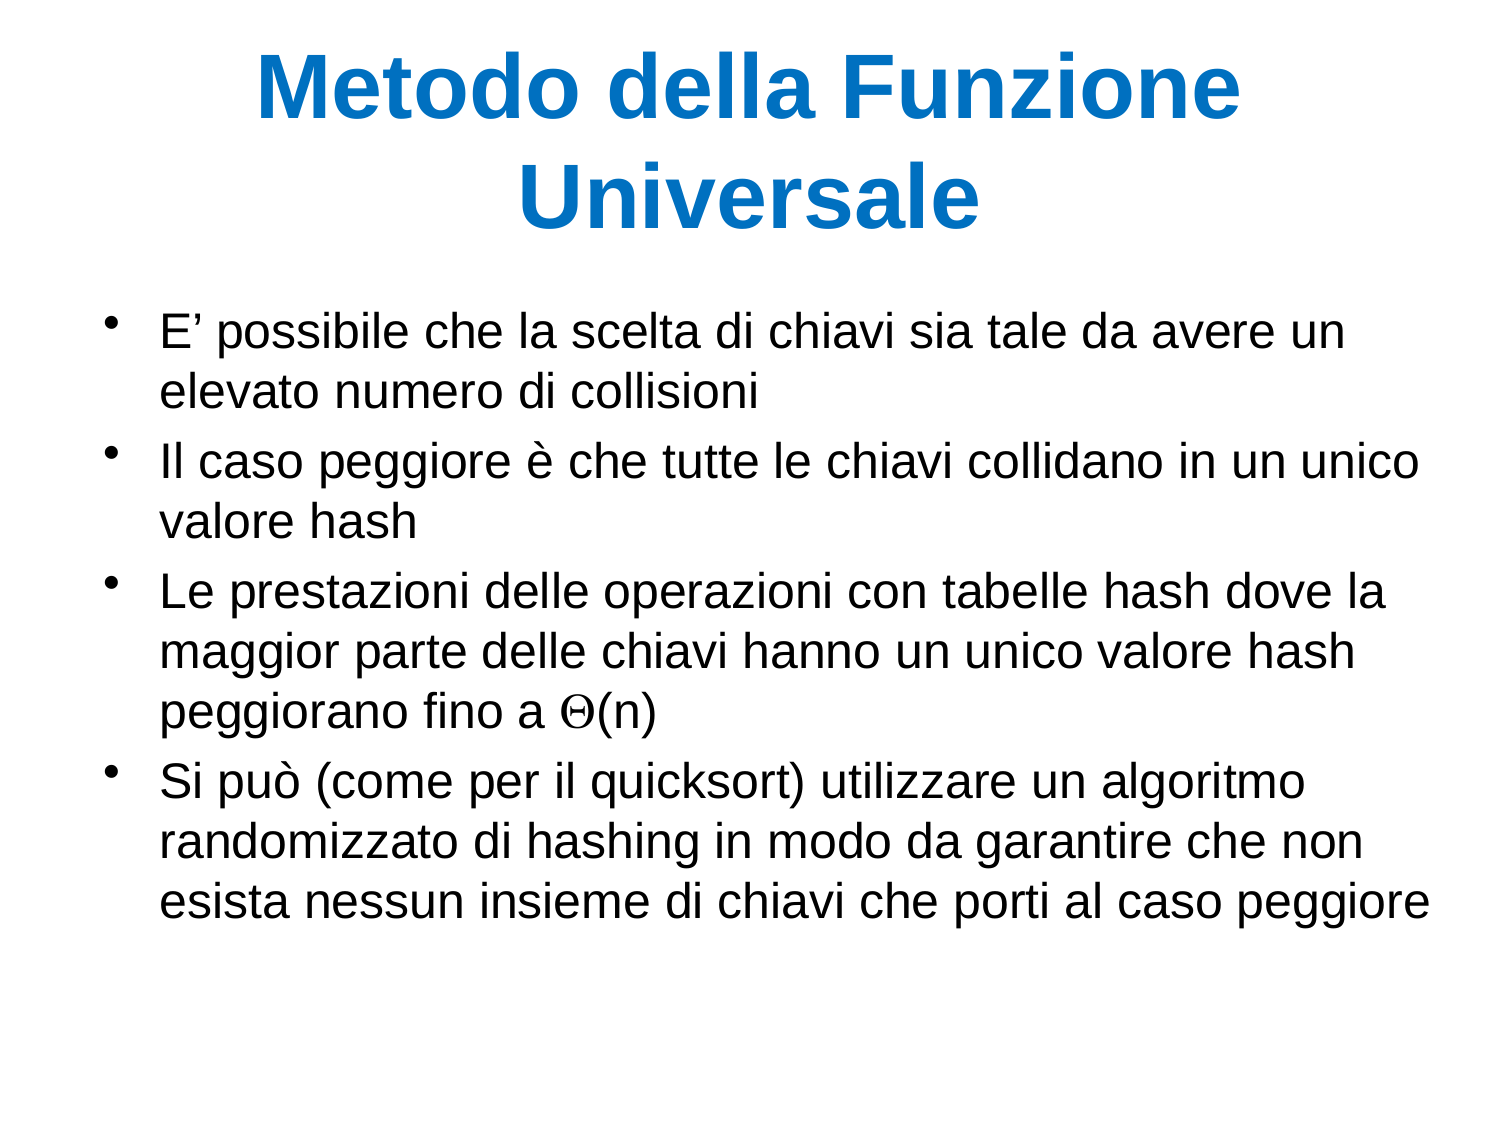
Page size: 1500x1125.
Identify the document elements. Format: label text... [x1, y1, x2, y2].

list E’ possibile che la scelta di chiavi sia tale da avere un elevato numero di collisioni Il caso peggiore è che tutte le chiavi collidano in un unico valore hash Le prestazioni delle operazioni con tabelle hash dove la maggior parte delle chiavi hanno un unico valore hash peggiorano fino a (n) Si può (come per il quicksort) utilizzare un algoritmo randomizzato di hashing in modo da garantire che non esista nessun insieme di chiavi che porti al caso peggiore [88, 290, 1459, 1024]
title Metodo della Funzione Universale [112, 42, 1388, 231]
